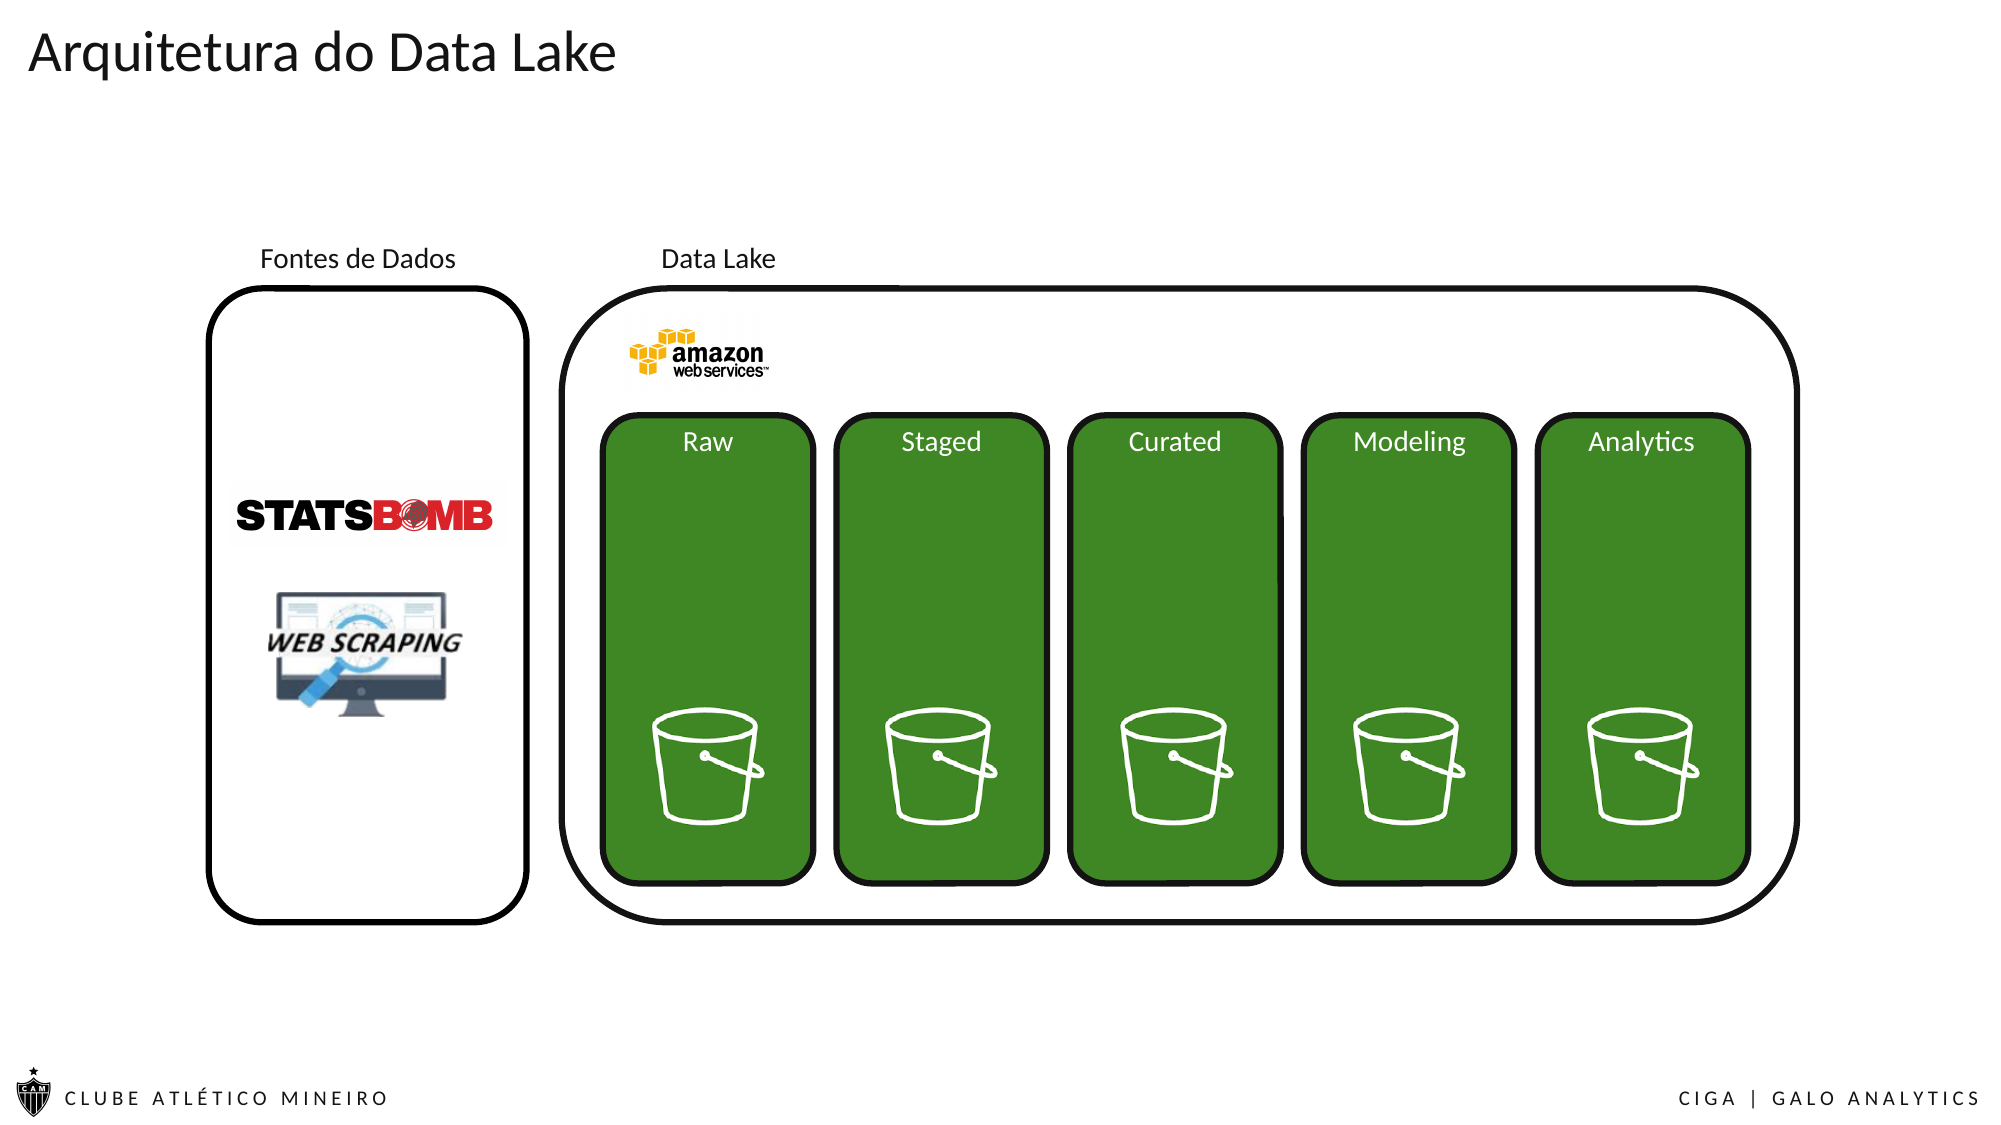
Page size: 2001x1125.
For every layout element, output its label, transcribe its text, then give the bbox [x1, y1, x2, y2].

text_box [1536, 414, 1750, 885]
picture [228, 481, 508, 548]
text_box Analytics [1567, 414, 1716, 465]
text_box Staged [867, 415, 1016, 465]
picture [615, 312, 783, 392]
text_box Fontes de Dados [245, 232, 490, 282]
picture [620, 678, 796, 854]
text_box Curated [1101, 414, 1250, 465]
text_box [835, 414, 1049, 885]
text_box Modeling [1335, 415, 1484, 465]
text_box [601, 414, 815, 885]
text_box [207, 287, 528, 924]
text_box Arquitetura do Data Lake [13, 6, 2000, 136]
picture [1555, 678, 1731, 854]
text_box Raw [634, 414, 783, 465]
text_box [6, 1065, 1994, 1120]
text_box [1302, 414, 1516, 885]
text_box [560, 287, 1799, 924]
picture [1088, 678, 1265, 854]
picture [853, 678, 1030, 854]
picture [267, 591, 464, 718]
picture [1321, 678, 1497, 854]
text_box Data Lake [646, 231, 850, 282]
text_box [1069, 414, 1282, 885]
